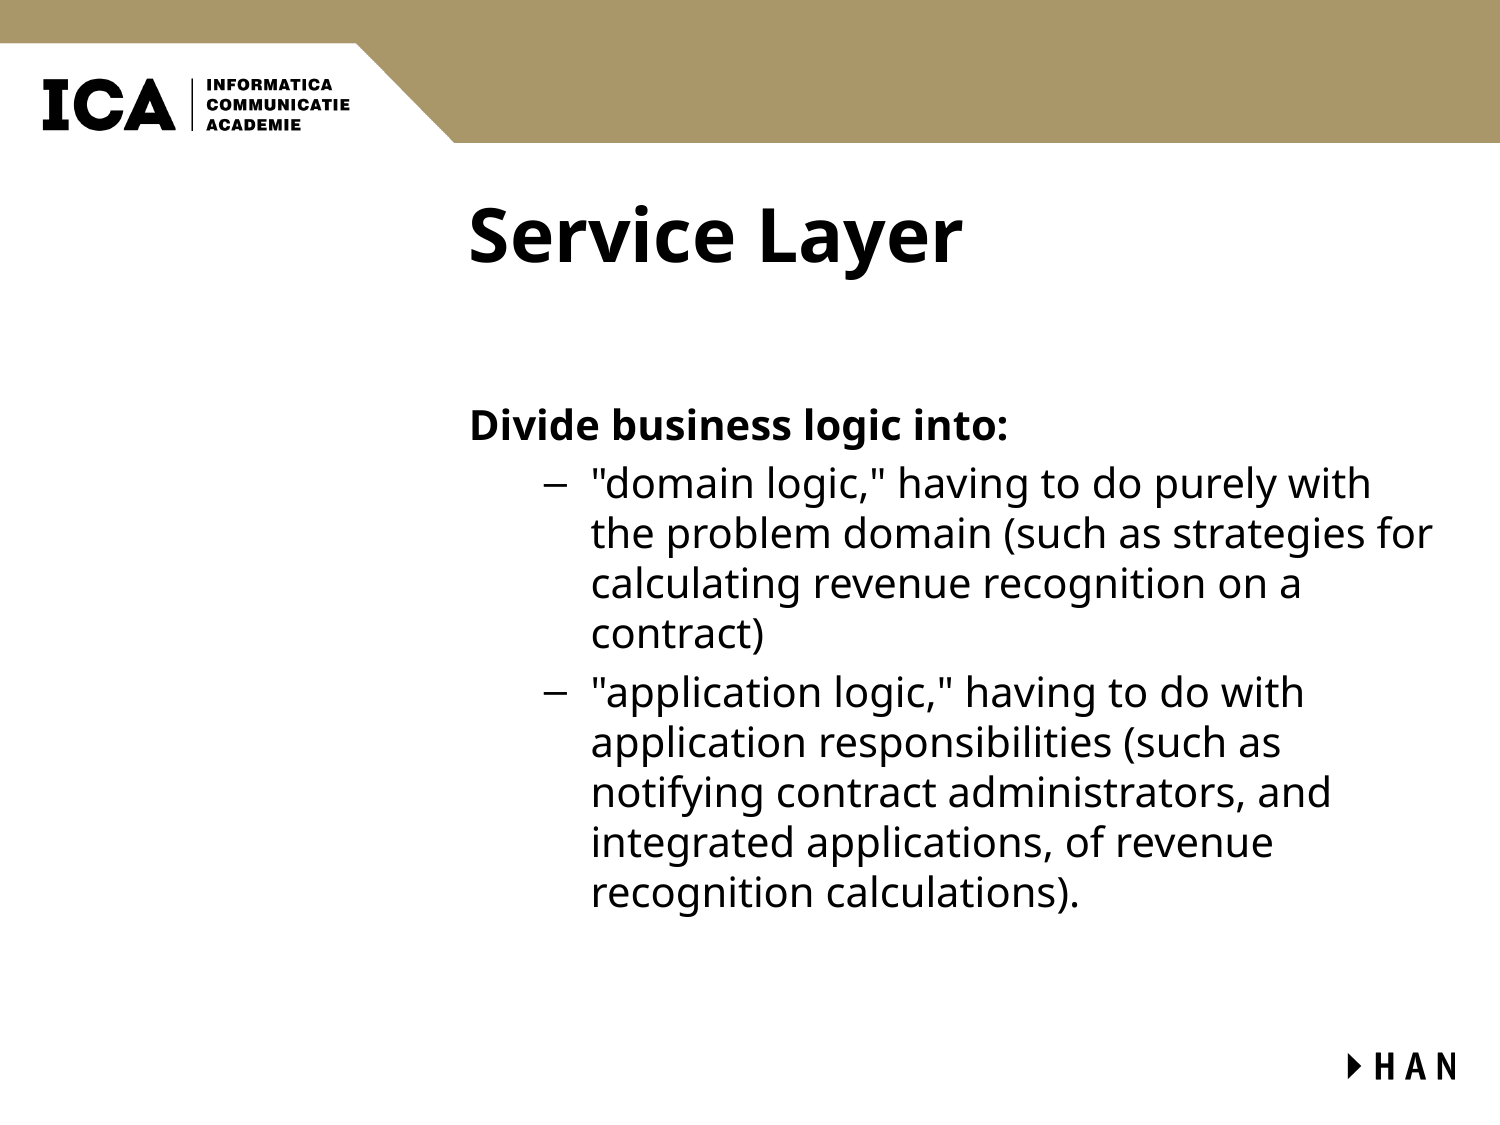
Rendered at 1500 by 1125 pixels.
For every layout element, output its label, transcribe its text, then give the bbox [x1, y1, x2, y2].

list Divide business logic into: "domain logic," having to do purely with the problem domain (such as strategies for calculating revenue recognition on a contract) "application logic," having to do with application responsibilities (such as notifying contract administrators, and integrated applications, of revenue recognition calculations). [453, 391, 1455, 1040]
title Service Layer [453, 179, 1455, 287]
